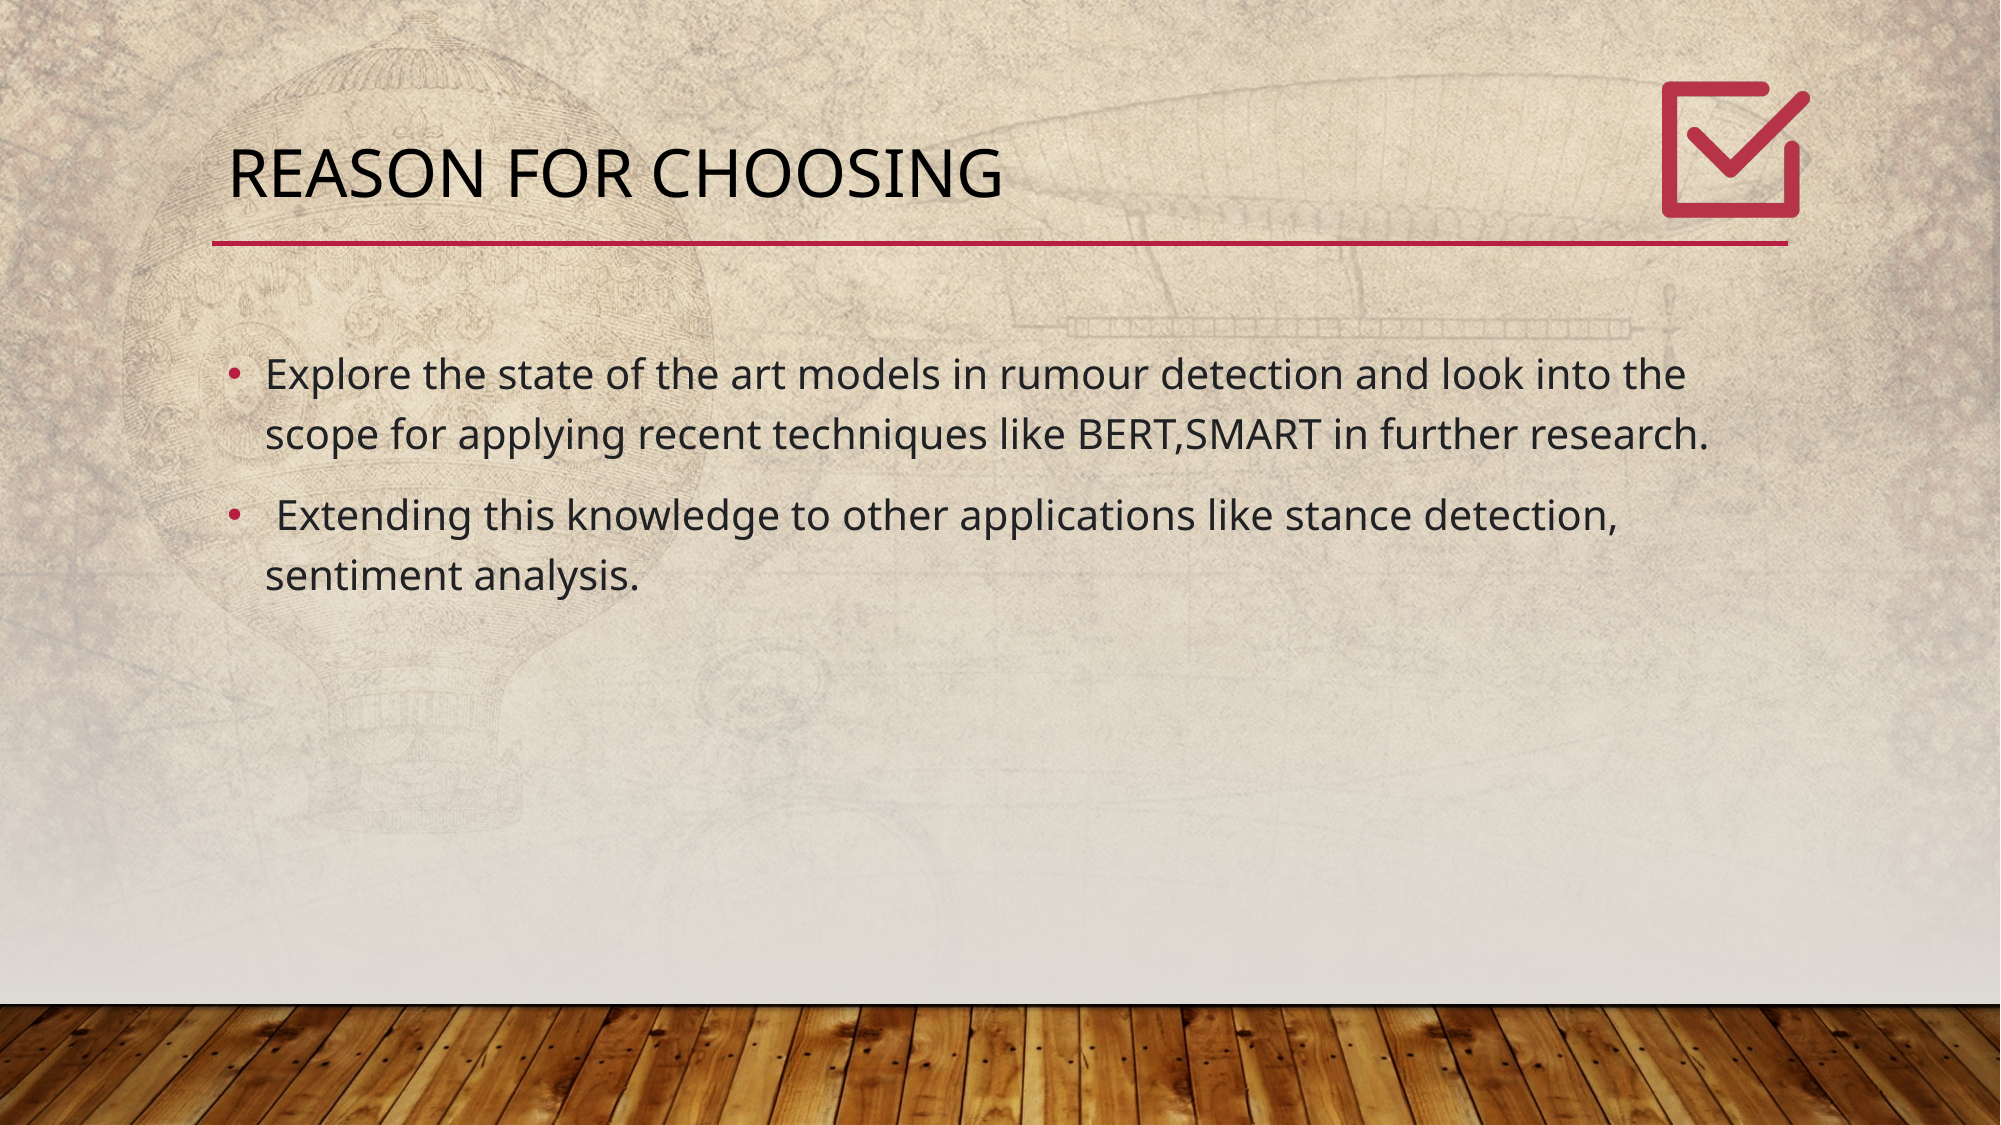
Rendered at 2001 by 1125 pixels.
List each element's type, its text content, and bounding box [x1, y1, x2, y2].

list Explore the state of the art models in rumour detection and look into the scope for applying recent techniques like BERT,SMART in further research. Extending this knowledge to other applications like stance detection, sentiment analysis. [212, 330, 1788, 897]
picture [1662, 75, 1810, 224]
picture [0, 1004, 2000, 1125]
title Reason for choosing [212, 131, 1788, 305]
